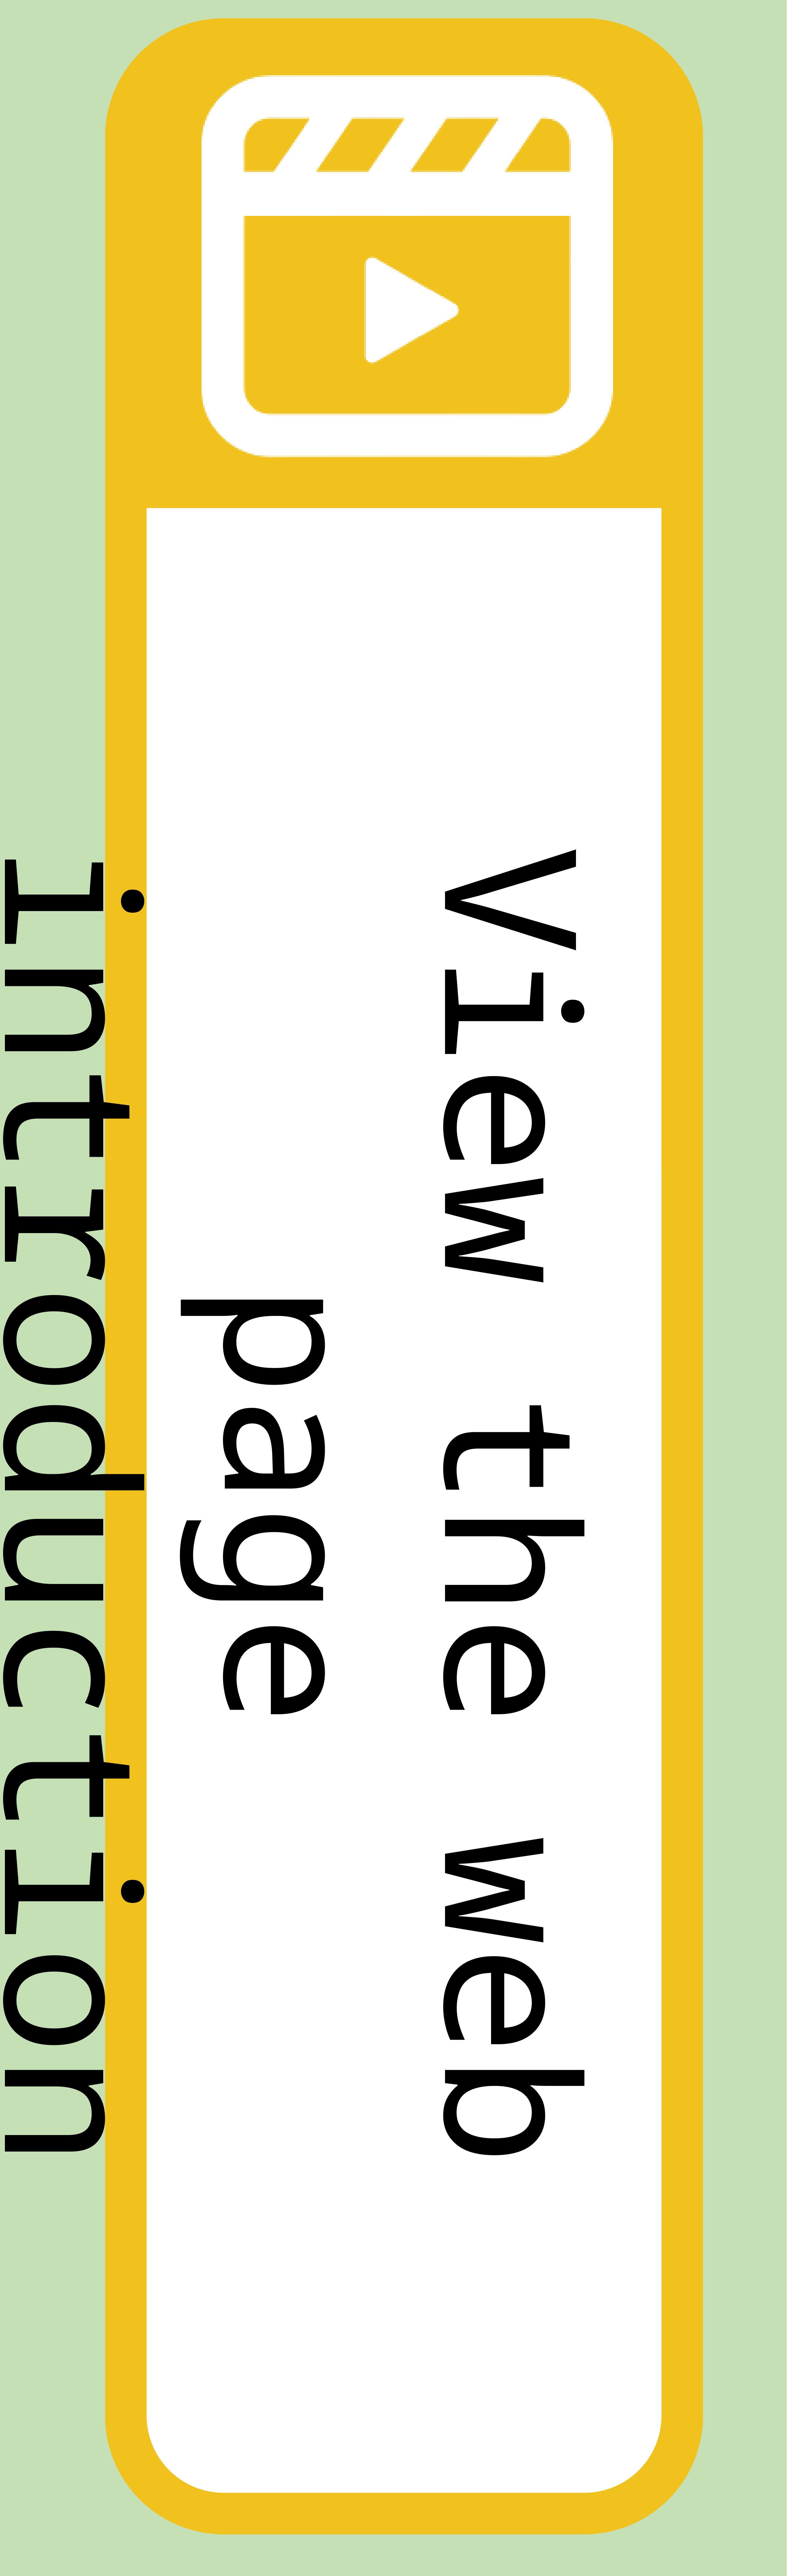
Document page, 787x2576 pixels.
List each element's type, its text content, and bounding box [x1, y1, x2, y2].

picture [202, 61, 613, 472]
text_box View the web page introduction video [177, 649, 631, 2362]
text_box [130, 24, 688, 508]
text_box [125, 39, 683, 2514]
